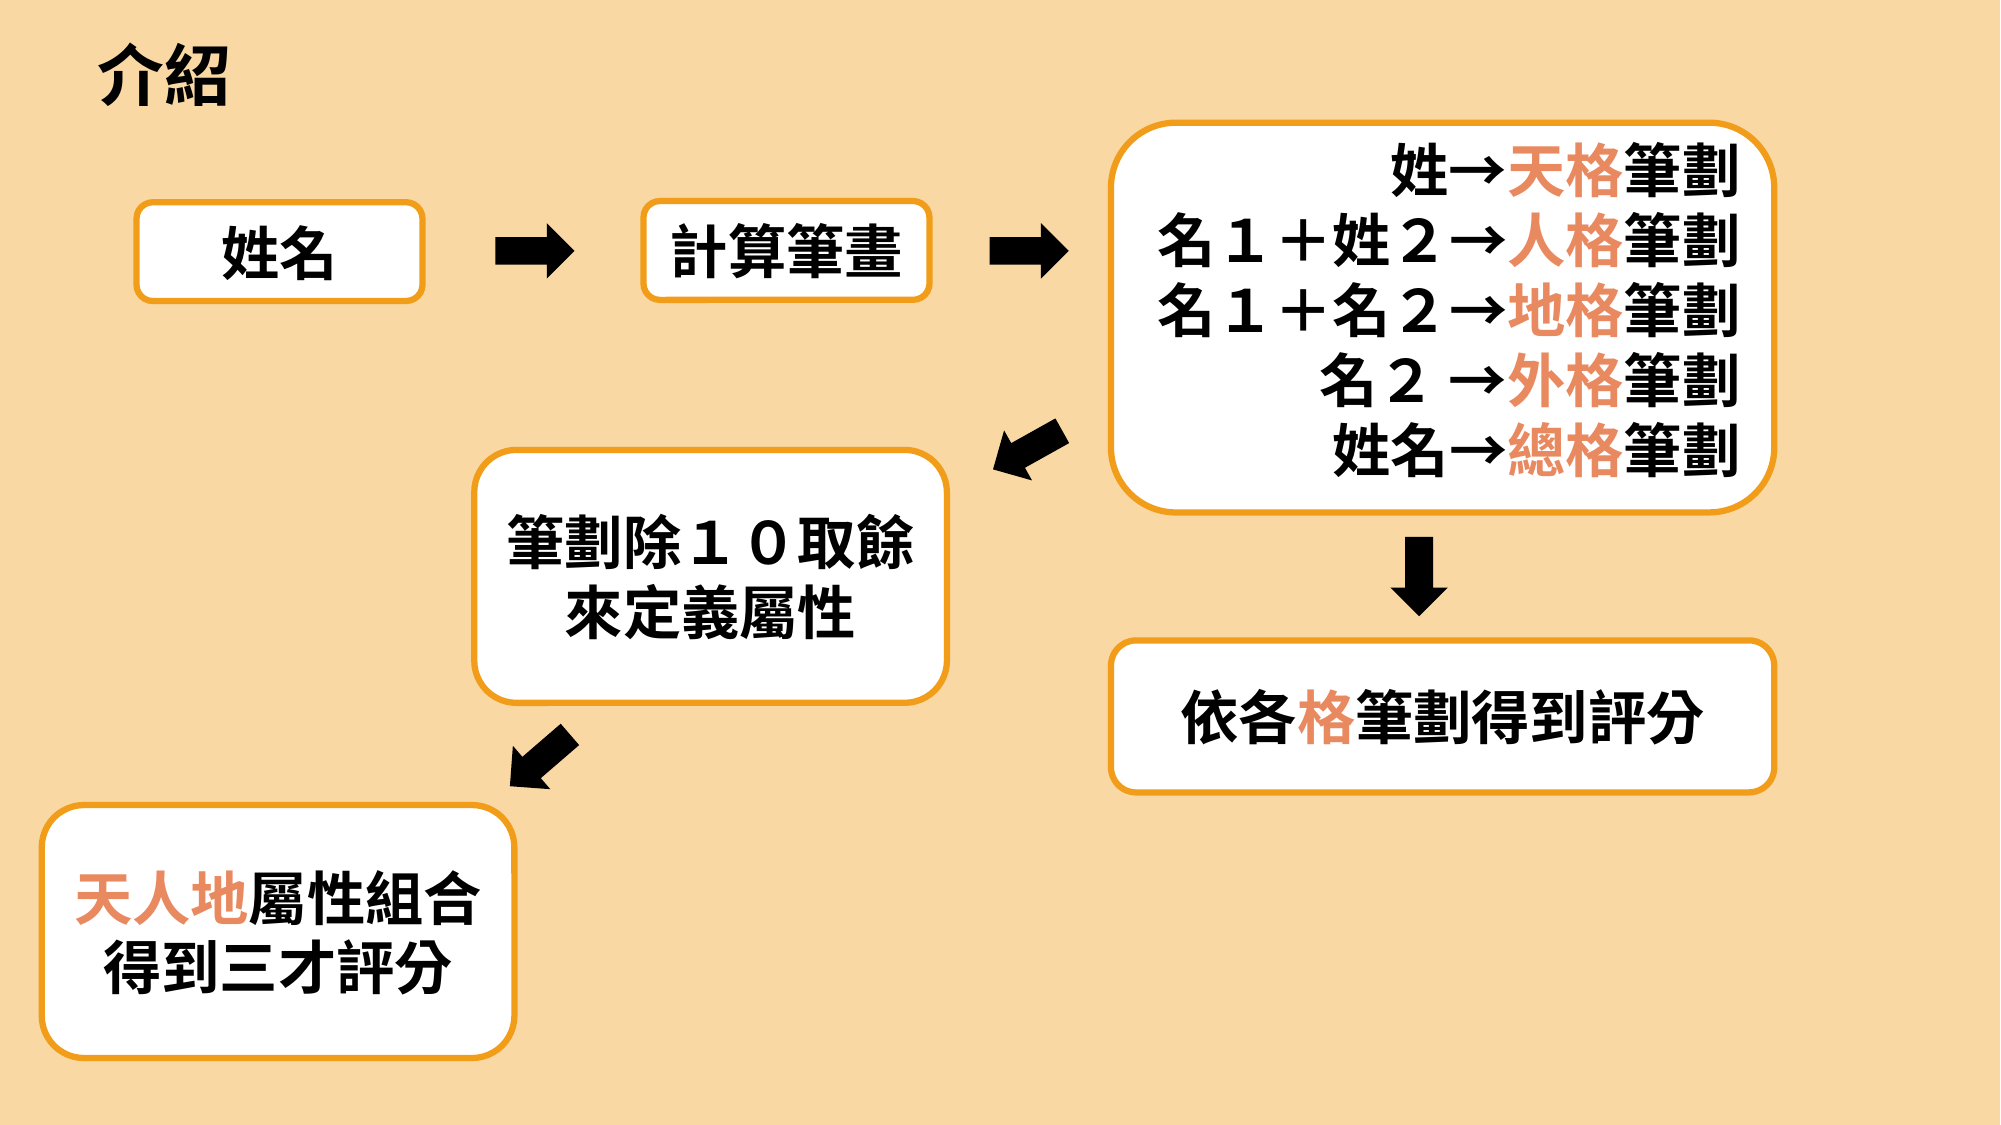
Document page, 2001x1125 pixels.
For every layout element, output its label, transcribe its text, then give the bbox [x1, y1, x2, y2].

text_box [989, 223, 1069, 279]
text_box [509, 723, 580, 790]
text_box [1390, 536, 1448, 617]
text_box 姓名 [135, 201, 424, 303]
text_box 介紹 [83, 26, 830, 202]
text_box 天人地屬性組合 得到三才評分 [40, 804, 516, 1060]
text_box [495, 223, 575, 279]
text_box 計算筆畫 [642, 199, 931, 301]
text_box 筆劃除１０取餘來定義屬性 [473, 448, 948, 704]
text_box 依各格筆劃得到評分 [1109, 639, 1776, 794]
text_box 姓→天格筆劃 名１＋姓２→人格筆劃 名１＋名２→地格筆劃 名２ →外格筆劃 姓名→總格筆劃 [1109, 121, 1776, 514]
text_box [993, 418, 1070, 481]
